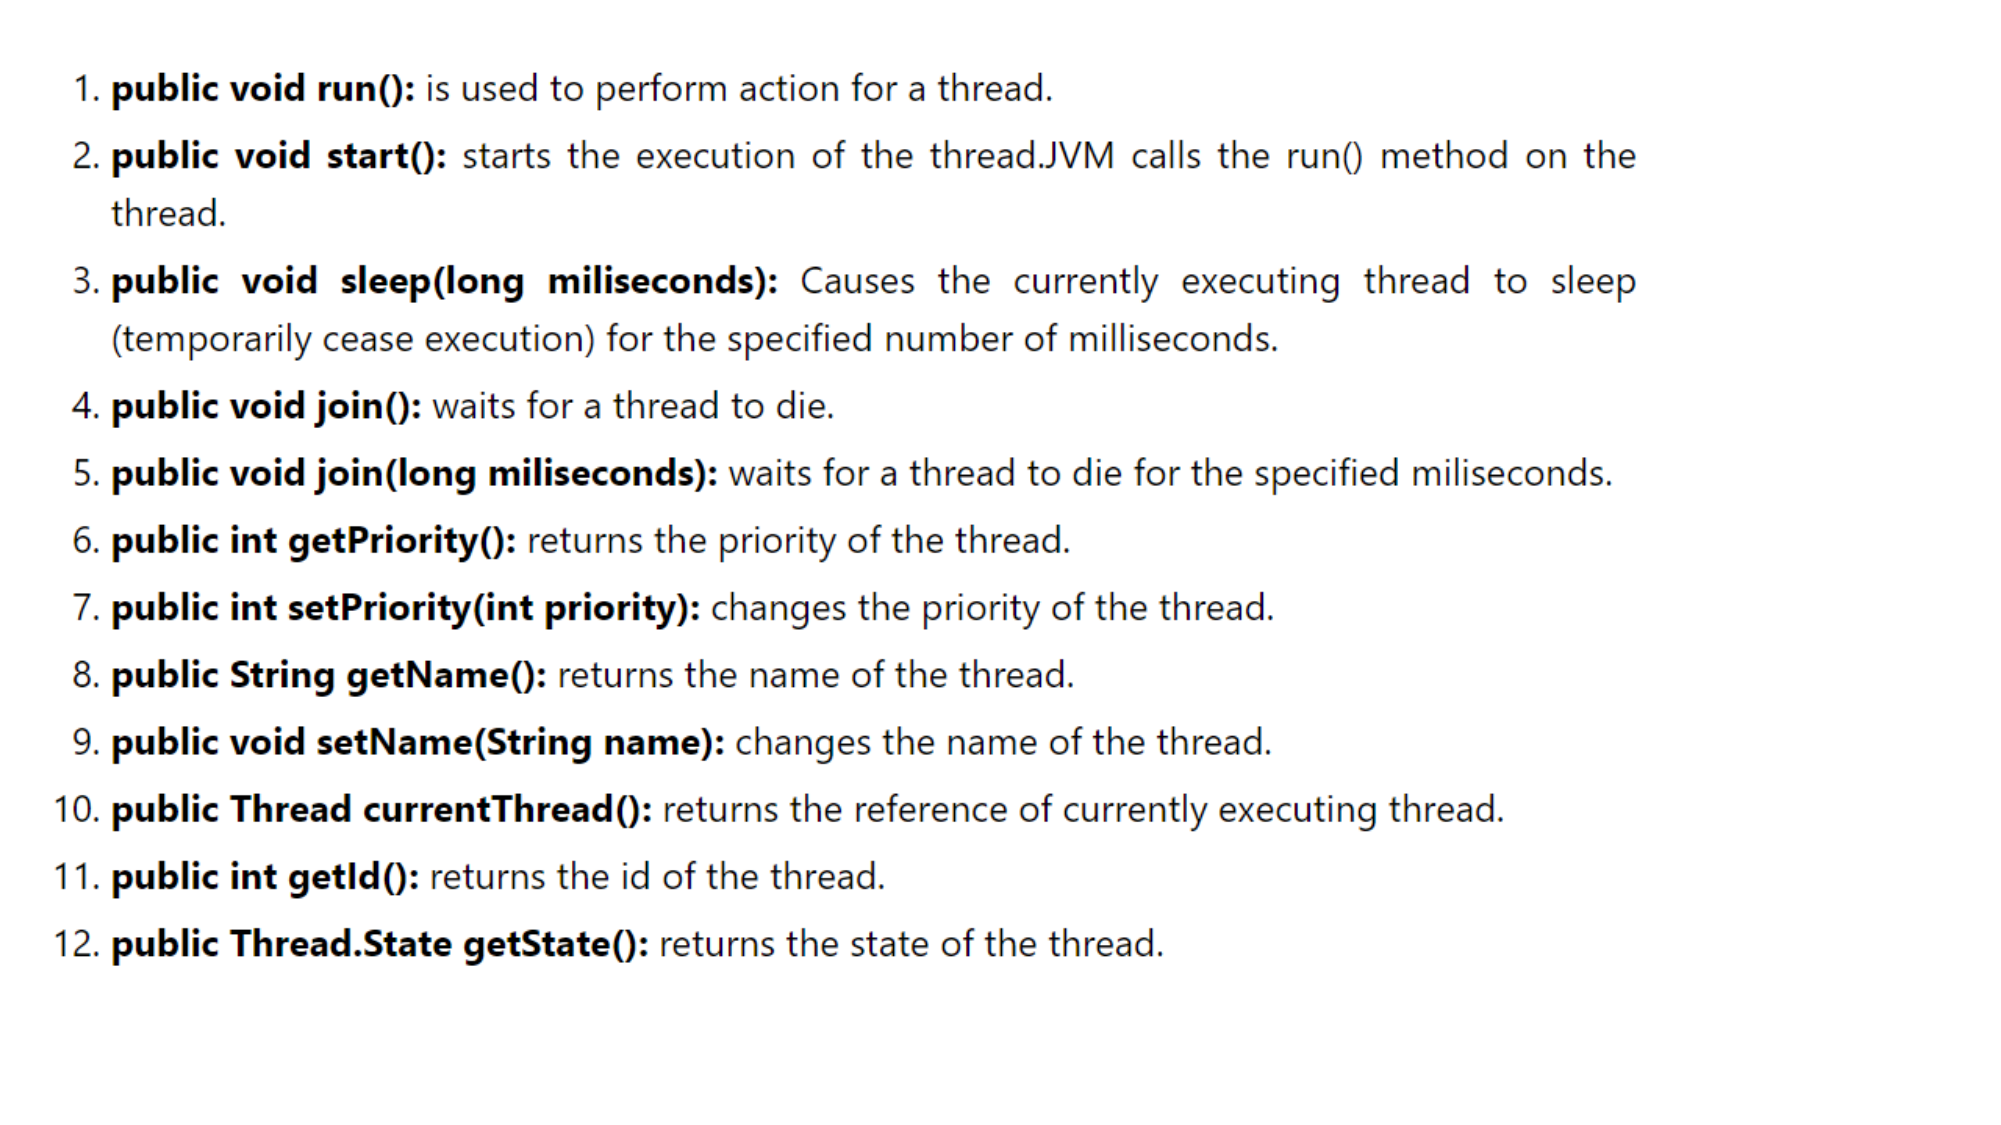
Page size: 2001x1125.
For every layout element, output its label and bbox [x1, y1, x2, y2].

picture [41, 48, 1656, 980]
